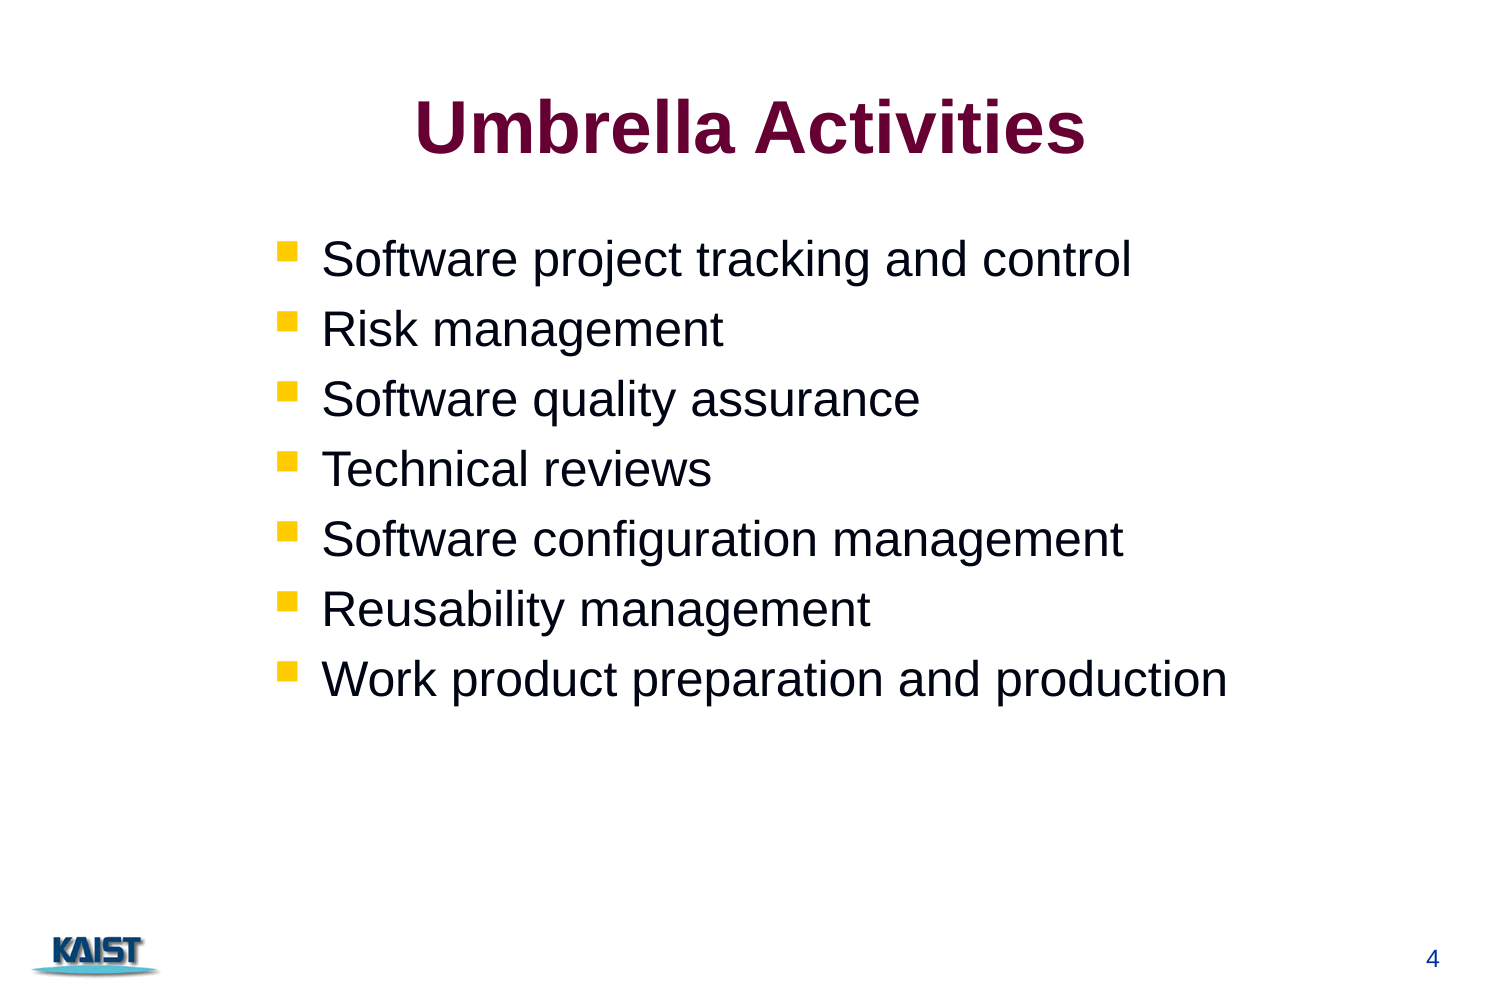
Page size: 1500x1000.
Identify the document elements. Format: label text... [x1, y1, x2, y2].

list Software project tracking and control Risk management Software quality assurance Technical reviews Software configuration management Reusability management Work product preparation and production [259, 218, 1328, 814]
slide_number 4 [1351, 910, 1456, 981]
picture [29, 935, 162, 979]
title Umbrella Activities [309, 39, 1193, 207]
